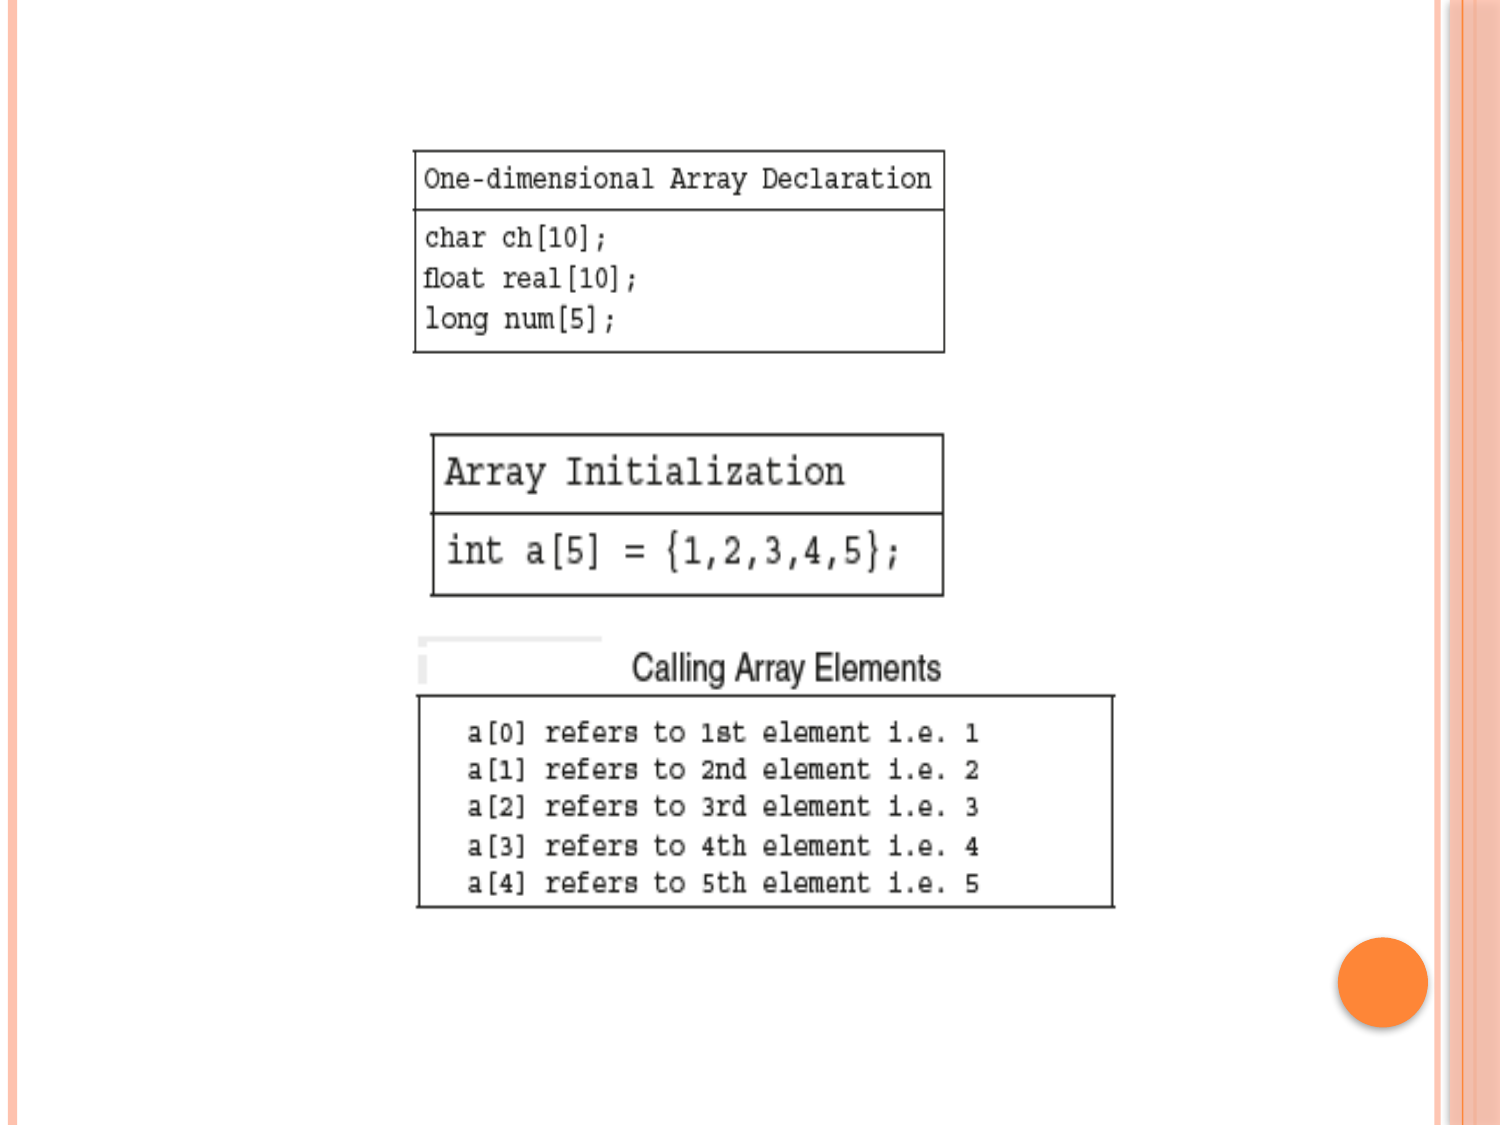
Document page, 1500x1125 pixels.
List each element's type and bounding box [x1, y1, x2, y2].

list [399, 136, 963, 363]
picture [374, 624, 1138, 926]
picture [417, 413, 963, 613]
